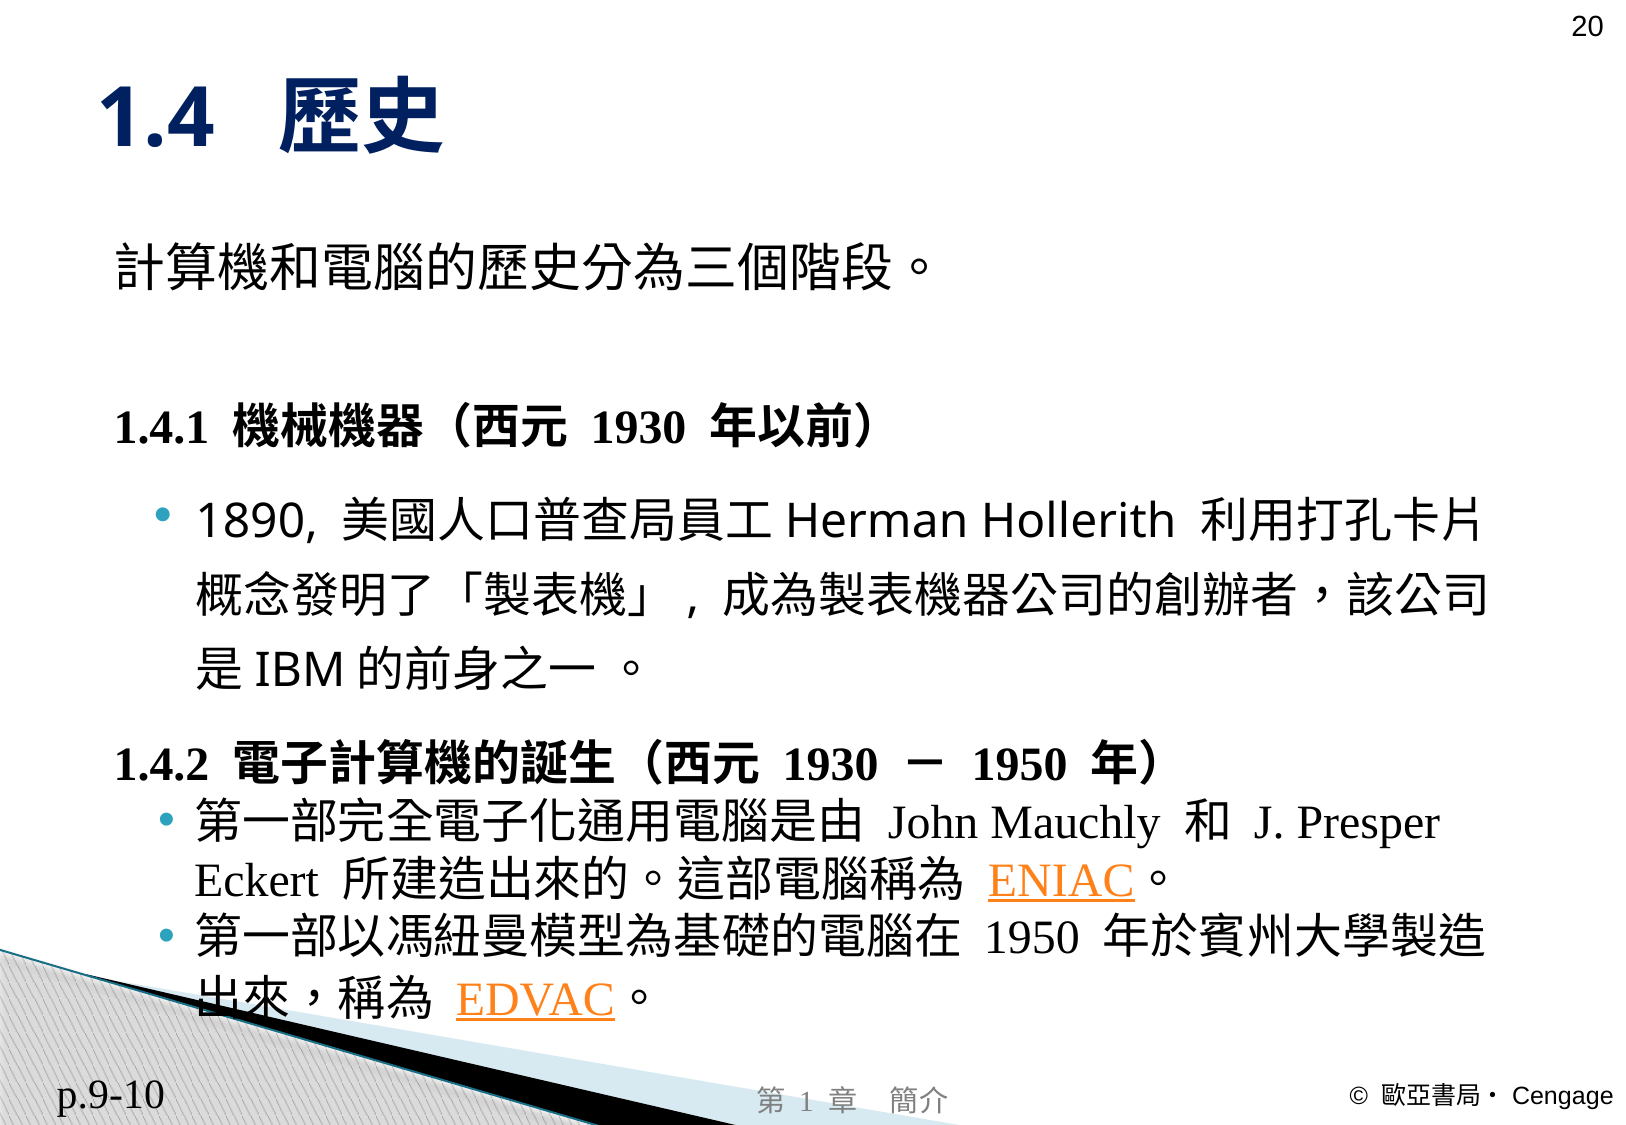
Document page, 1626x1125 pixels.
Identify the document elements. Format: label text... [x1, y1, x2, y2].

title 1.4 歷史 [81, 19, 1544, 207]
text_box p.9-10 [0, 1059, 211, 1125]
list 計算機和電腦的歷史分為三個階段。 1.4.1 機械機器（西元 1930 年以前） 1890, 美國人口普查局員工Herman Hollerith 利用打孔卡片概念發明了「製表機」, 成為製表機器公司的創辦者，該公司是IBM的前身之一 。 1.4.2 電子計算機的誕生（西元 1930 － 1950 年） 第一部完全電子化通用電腦是由 John Mauchly 和 J. Presper Eckert 所建造出來的。這部電腦稱為 ENIAC。 第一部以馮紐曼模型為基礎的電腦在 1950 年於賓州大學製造出來，稱為 EDVAC。 [81, 208, 1544, 1035]
